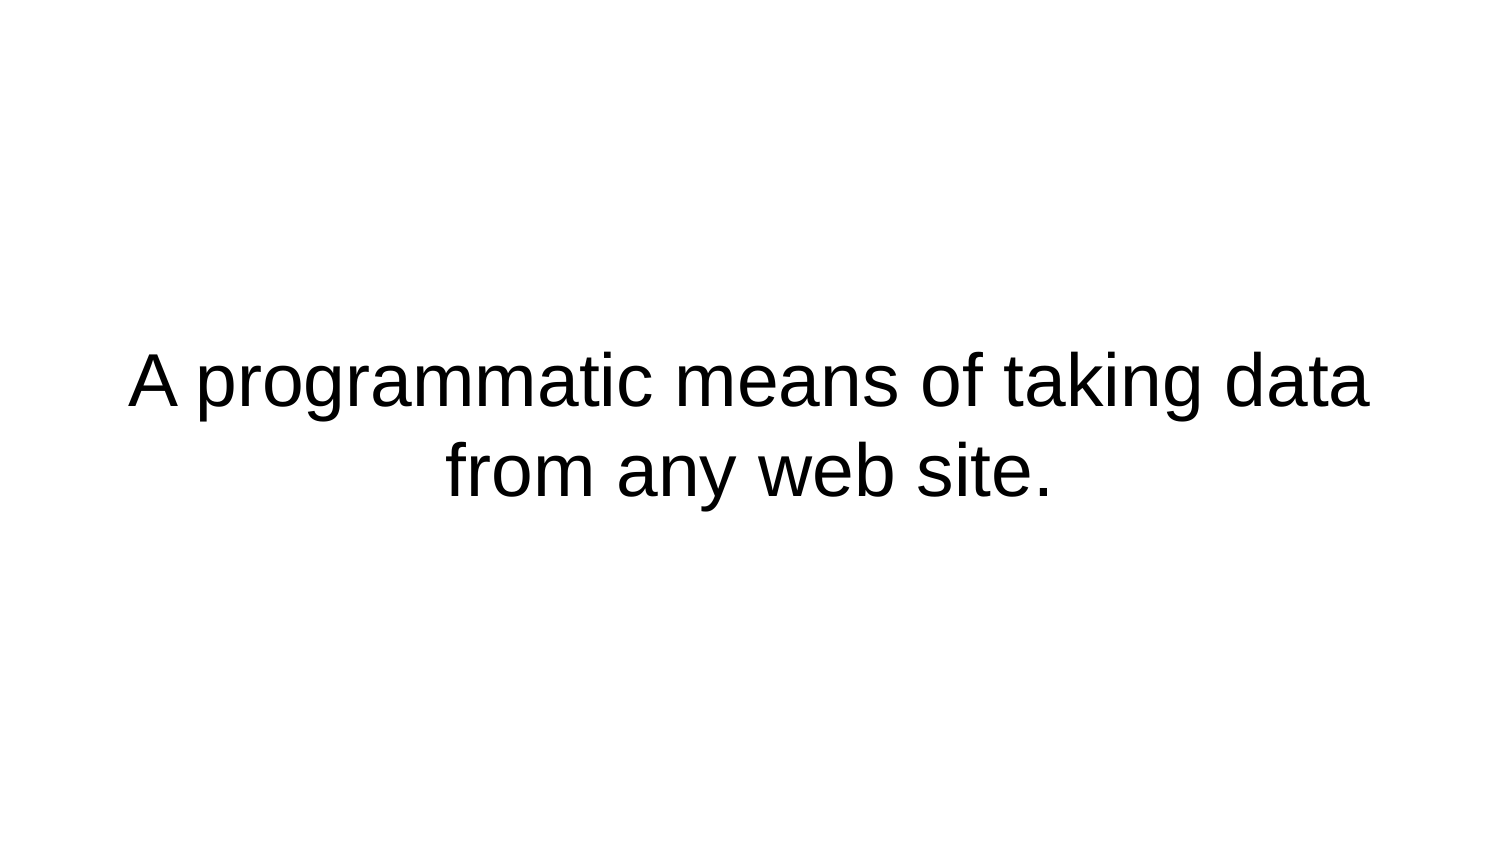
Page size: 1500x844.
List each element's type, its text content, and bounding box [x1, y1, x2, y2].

title A programmatic means of taking data from any web site. [51, 352, 1449, 491]
